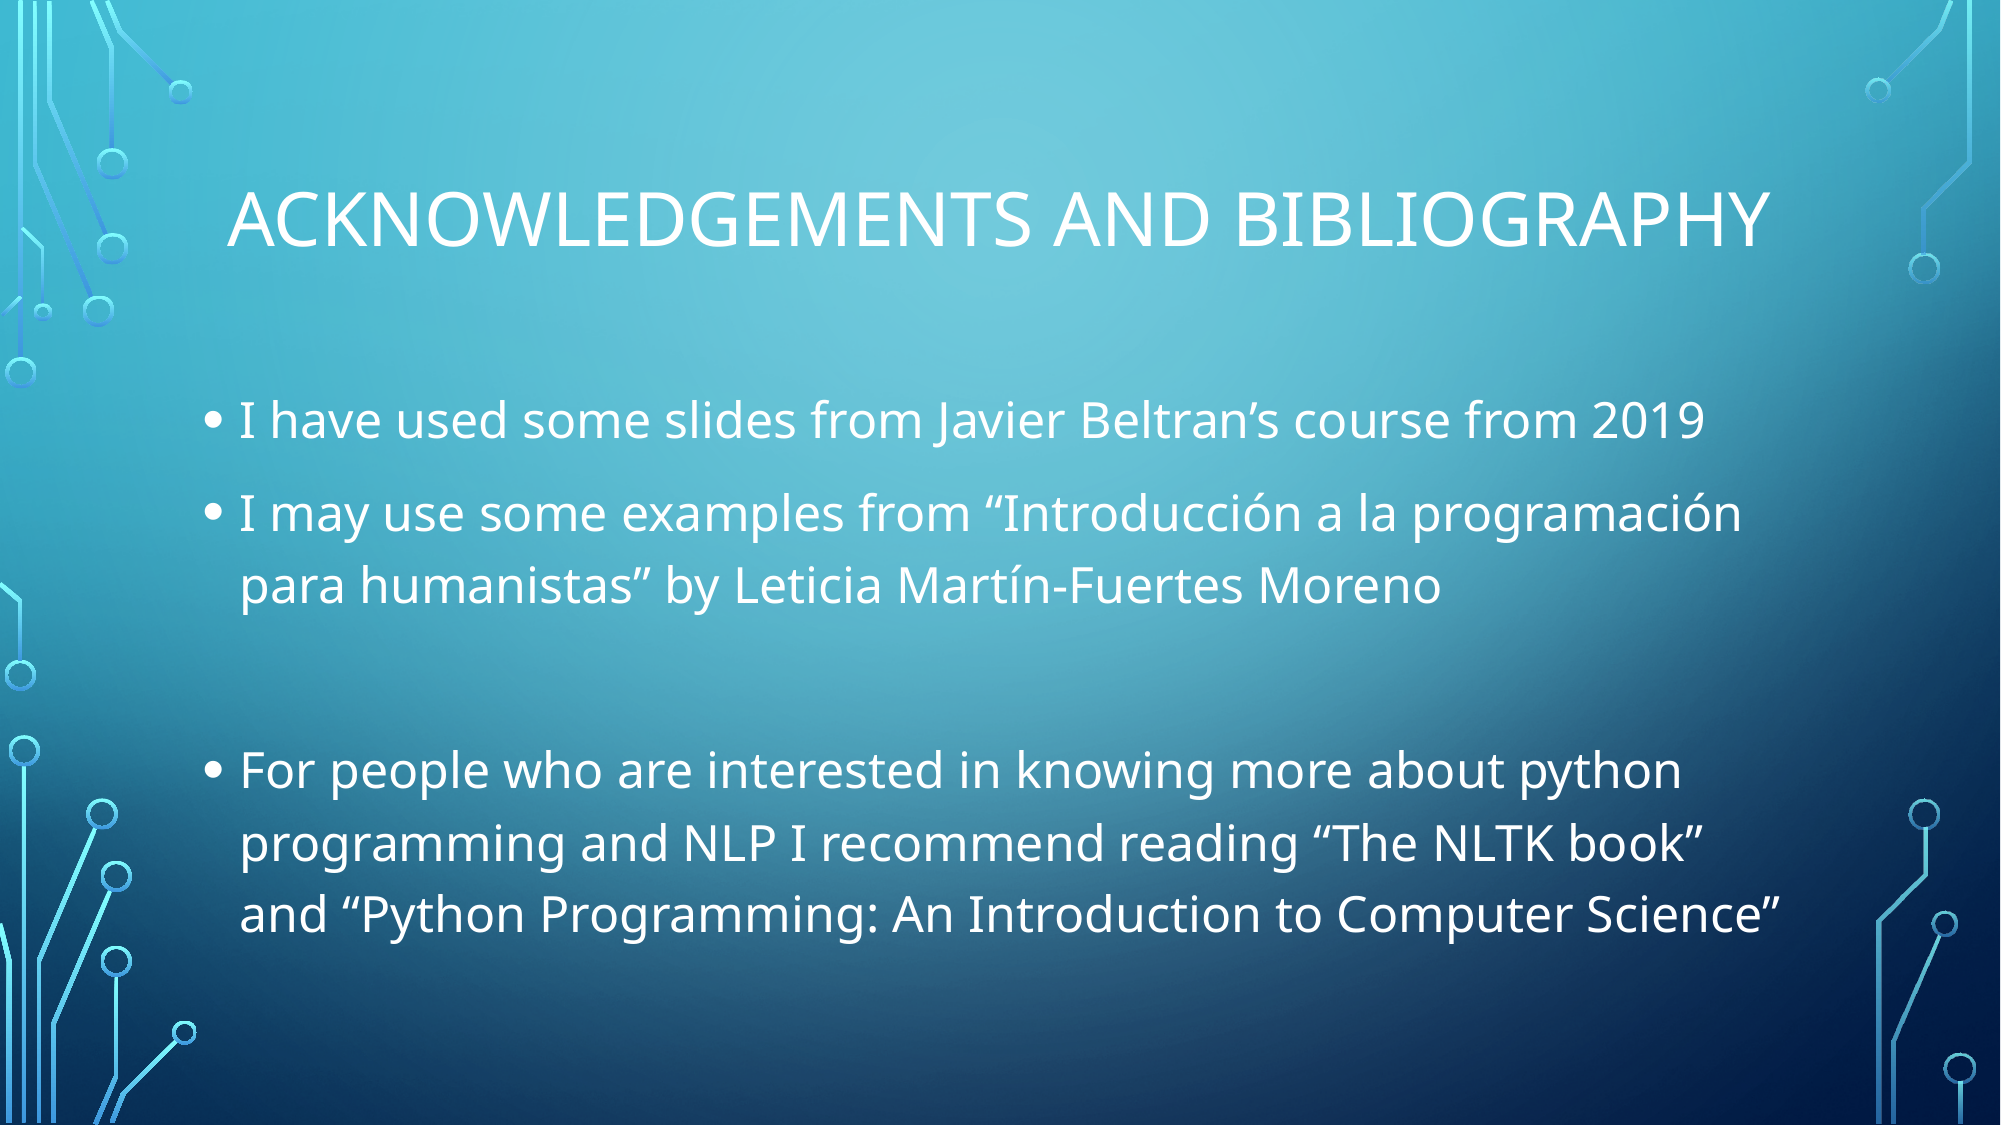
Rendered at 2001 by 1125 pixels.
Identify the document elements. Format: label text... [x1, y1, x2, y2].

title Acknowledgements and Bibliography [187, 101, 1813, 344]
list I have used some slides from Javier Beltran’s course from 2019 I may use some examples from “Introducción a la programación para humanistas” by Leticia Martín-Fuertes Moreno For people who are interested in knowing more about python programming and NLP I recommend reading “The NLTK book” and “Python Programming: An Introduction to Computer Science” [187, 369, 1813, 950]
